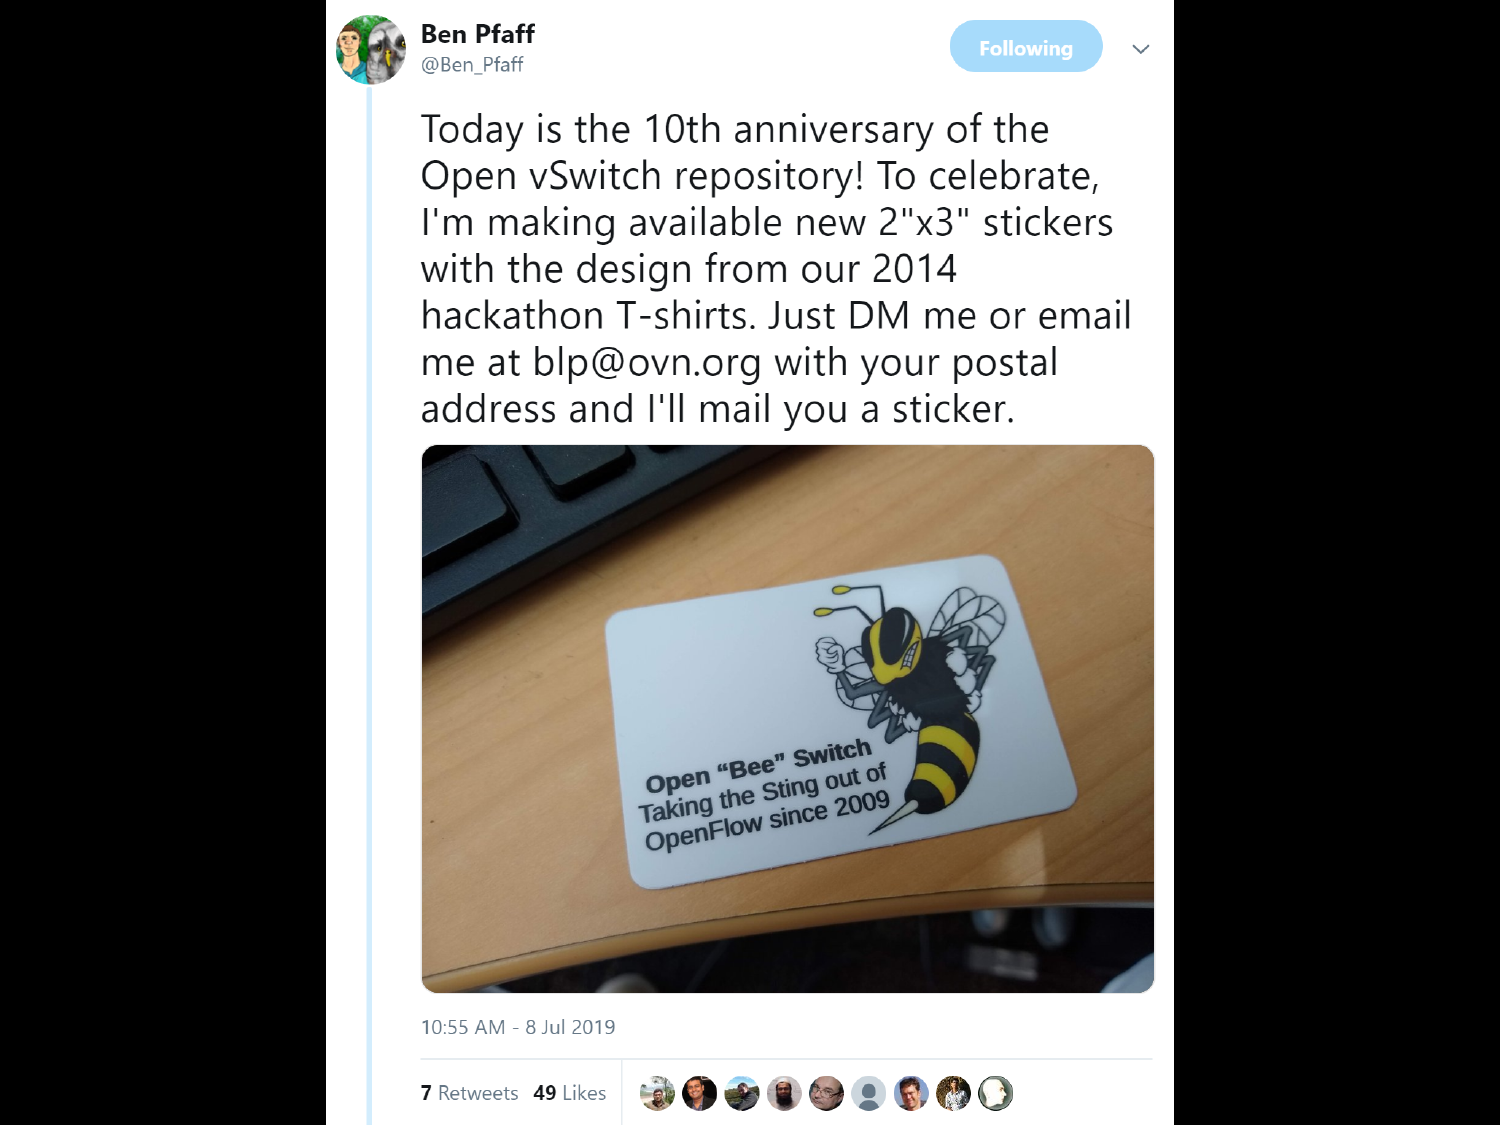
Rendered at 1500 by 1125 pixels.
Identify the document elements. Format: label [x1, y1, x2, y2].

picture [326, 0, 1174, 1125]
